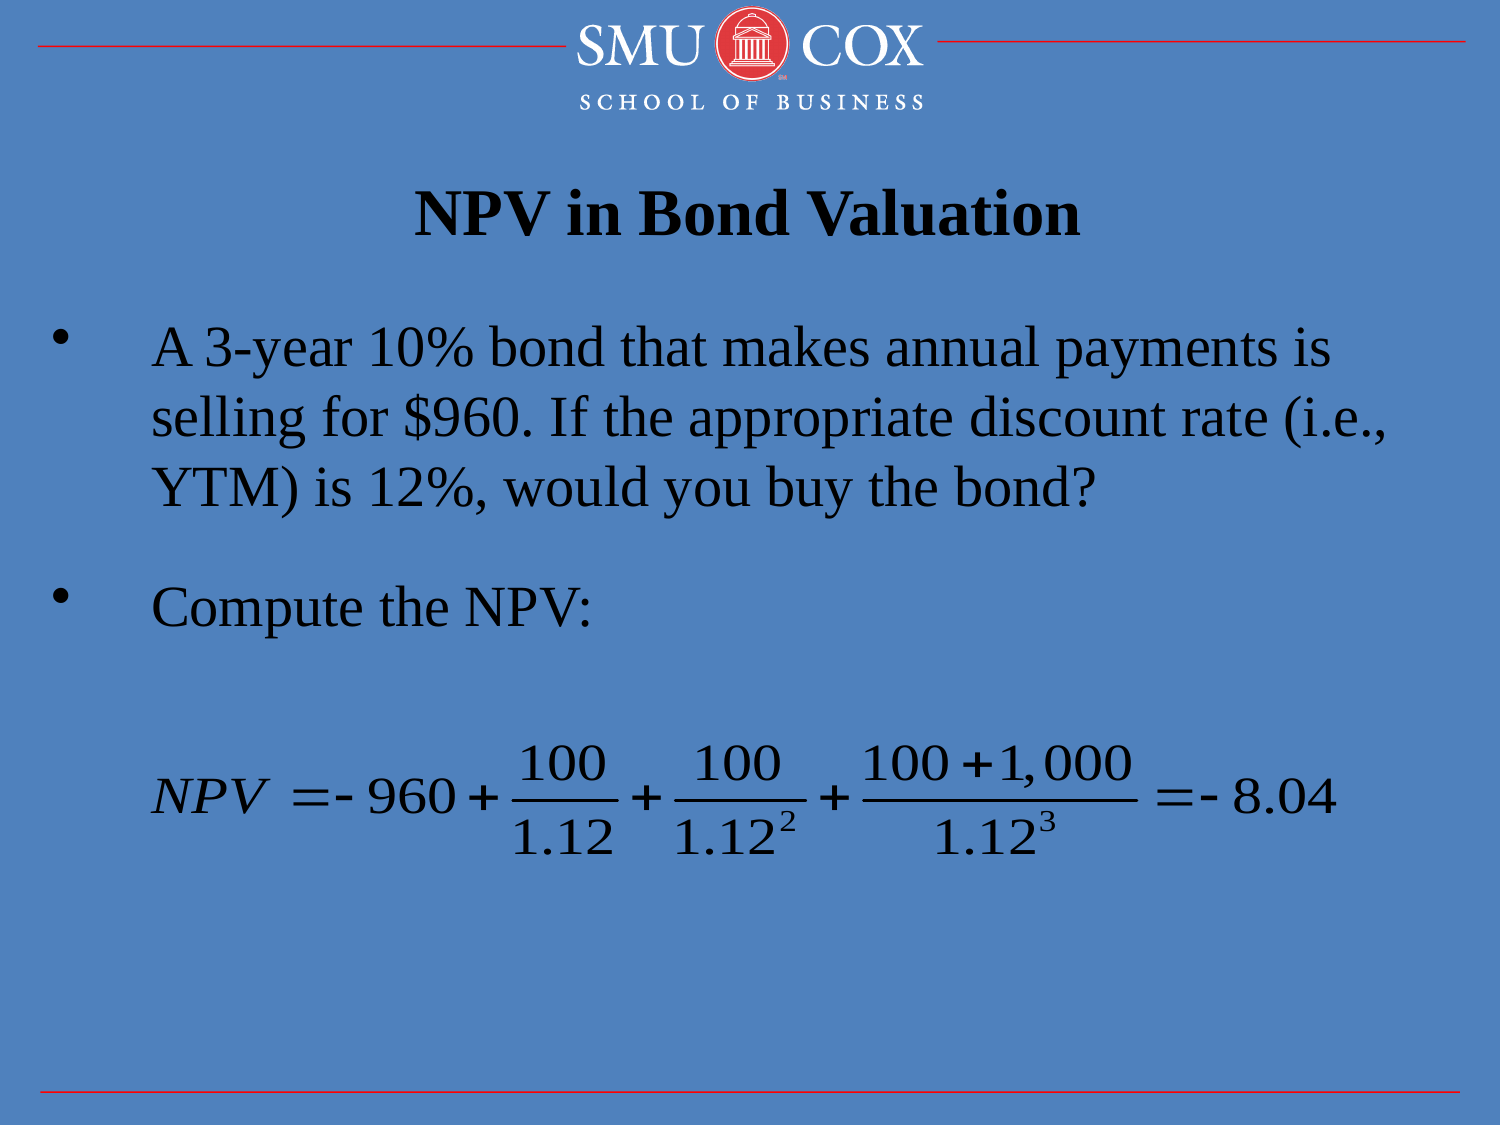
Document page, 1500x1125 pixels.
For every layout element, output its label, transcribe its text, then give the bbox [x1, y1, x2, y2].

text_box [139, 730, 1350, 867]
text_box NPV in Bond Valuation [42, 161, 1455, 257]
picture [570, 0, 929, 118]
text_box A 3-year 10% bond that makes annual payments is selling for $960. If the appropriate discount rate (i.e., YTM) is 12%, would you buy the bond? Compute the NPV: [36, 300, 1469, 646]
